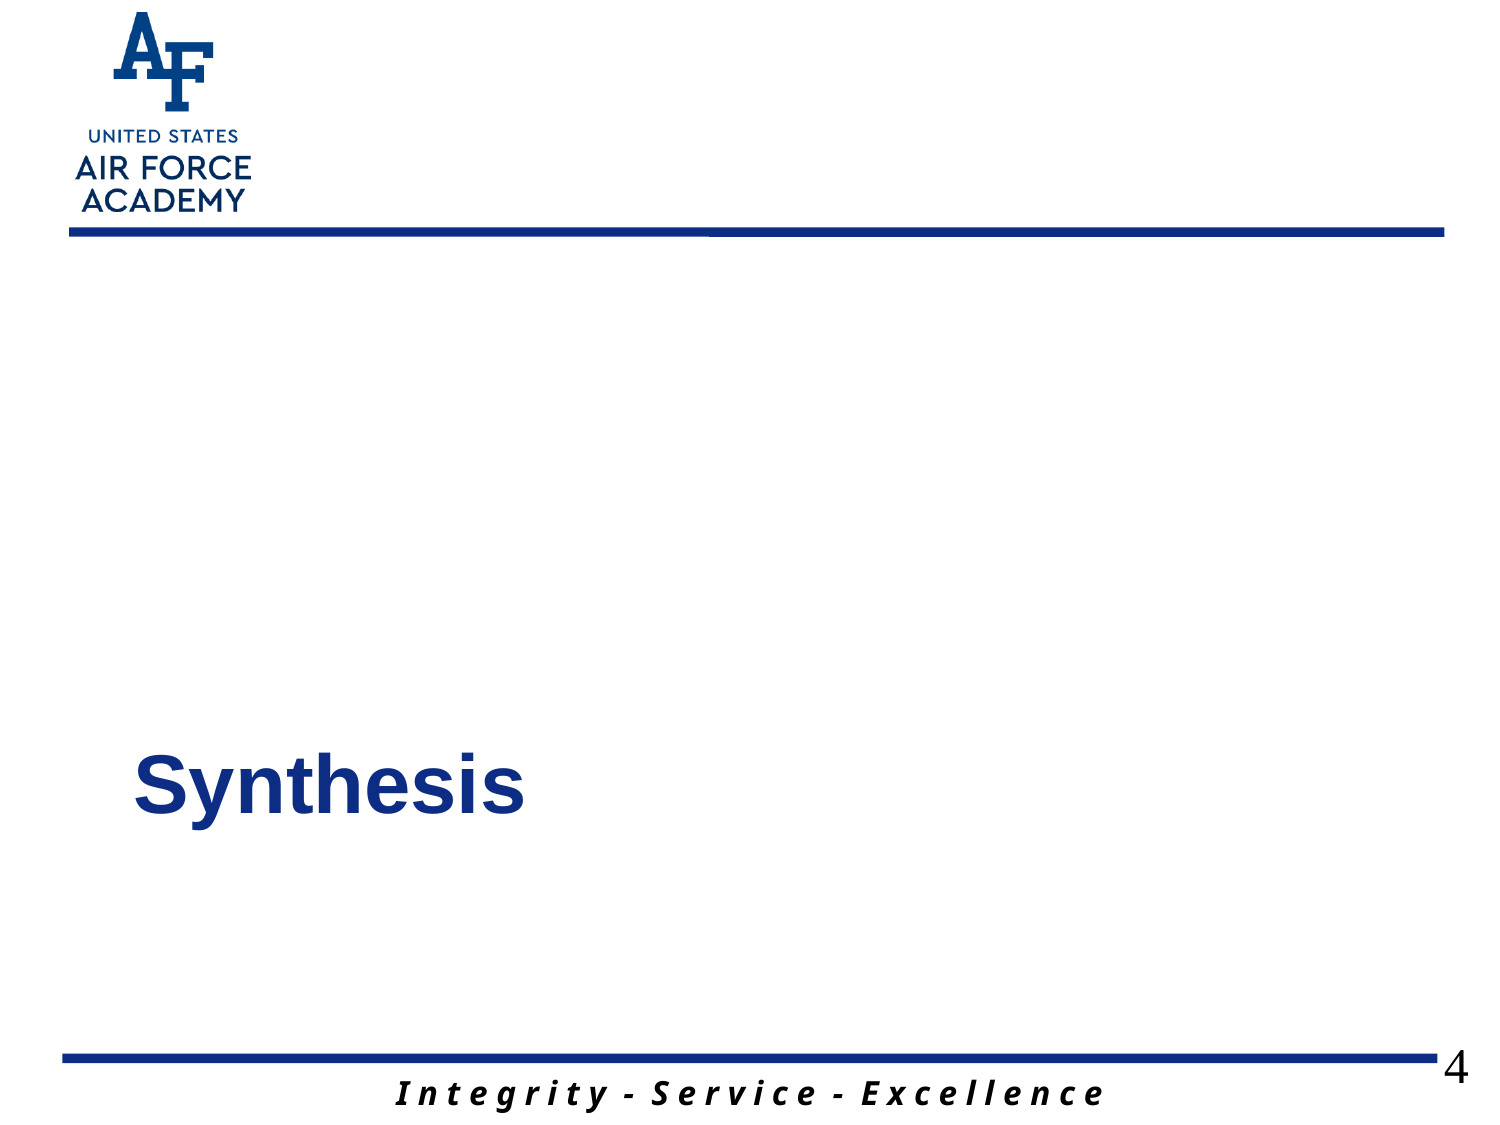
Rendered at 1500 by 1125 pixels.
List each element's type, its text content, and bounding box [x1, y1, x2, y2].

picture [75, 12, 251, 212]
title Synthesis [118, 722, 1394, 947]
slide_number 4 [1133, 1025, 1484, 1105]
